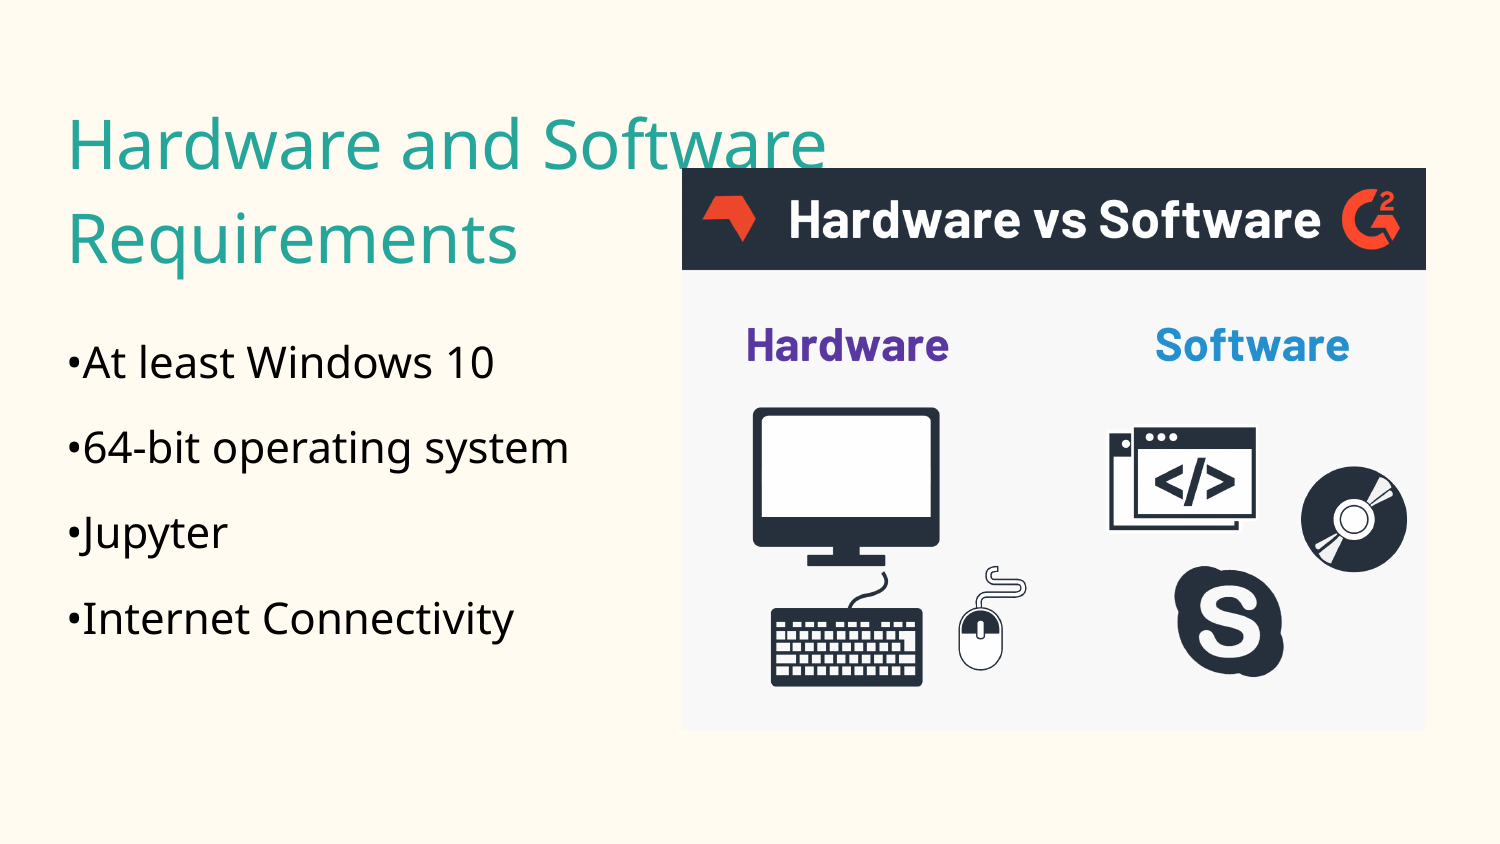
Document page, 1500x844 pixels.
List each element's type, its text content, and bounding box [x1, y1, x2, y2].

picture [682, 167, 1426, 730]
title Hardware and Software Requirements [51, 72, 992, 263]
list •At least Windows 10 •64-bit operating system •Jupyter •Internet Connectivity [51, 311, 651, 750]
